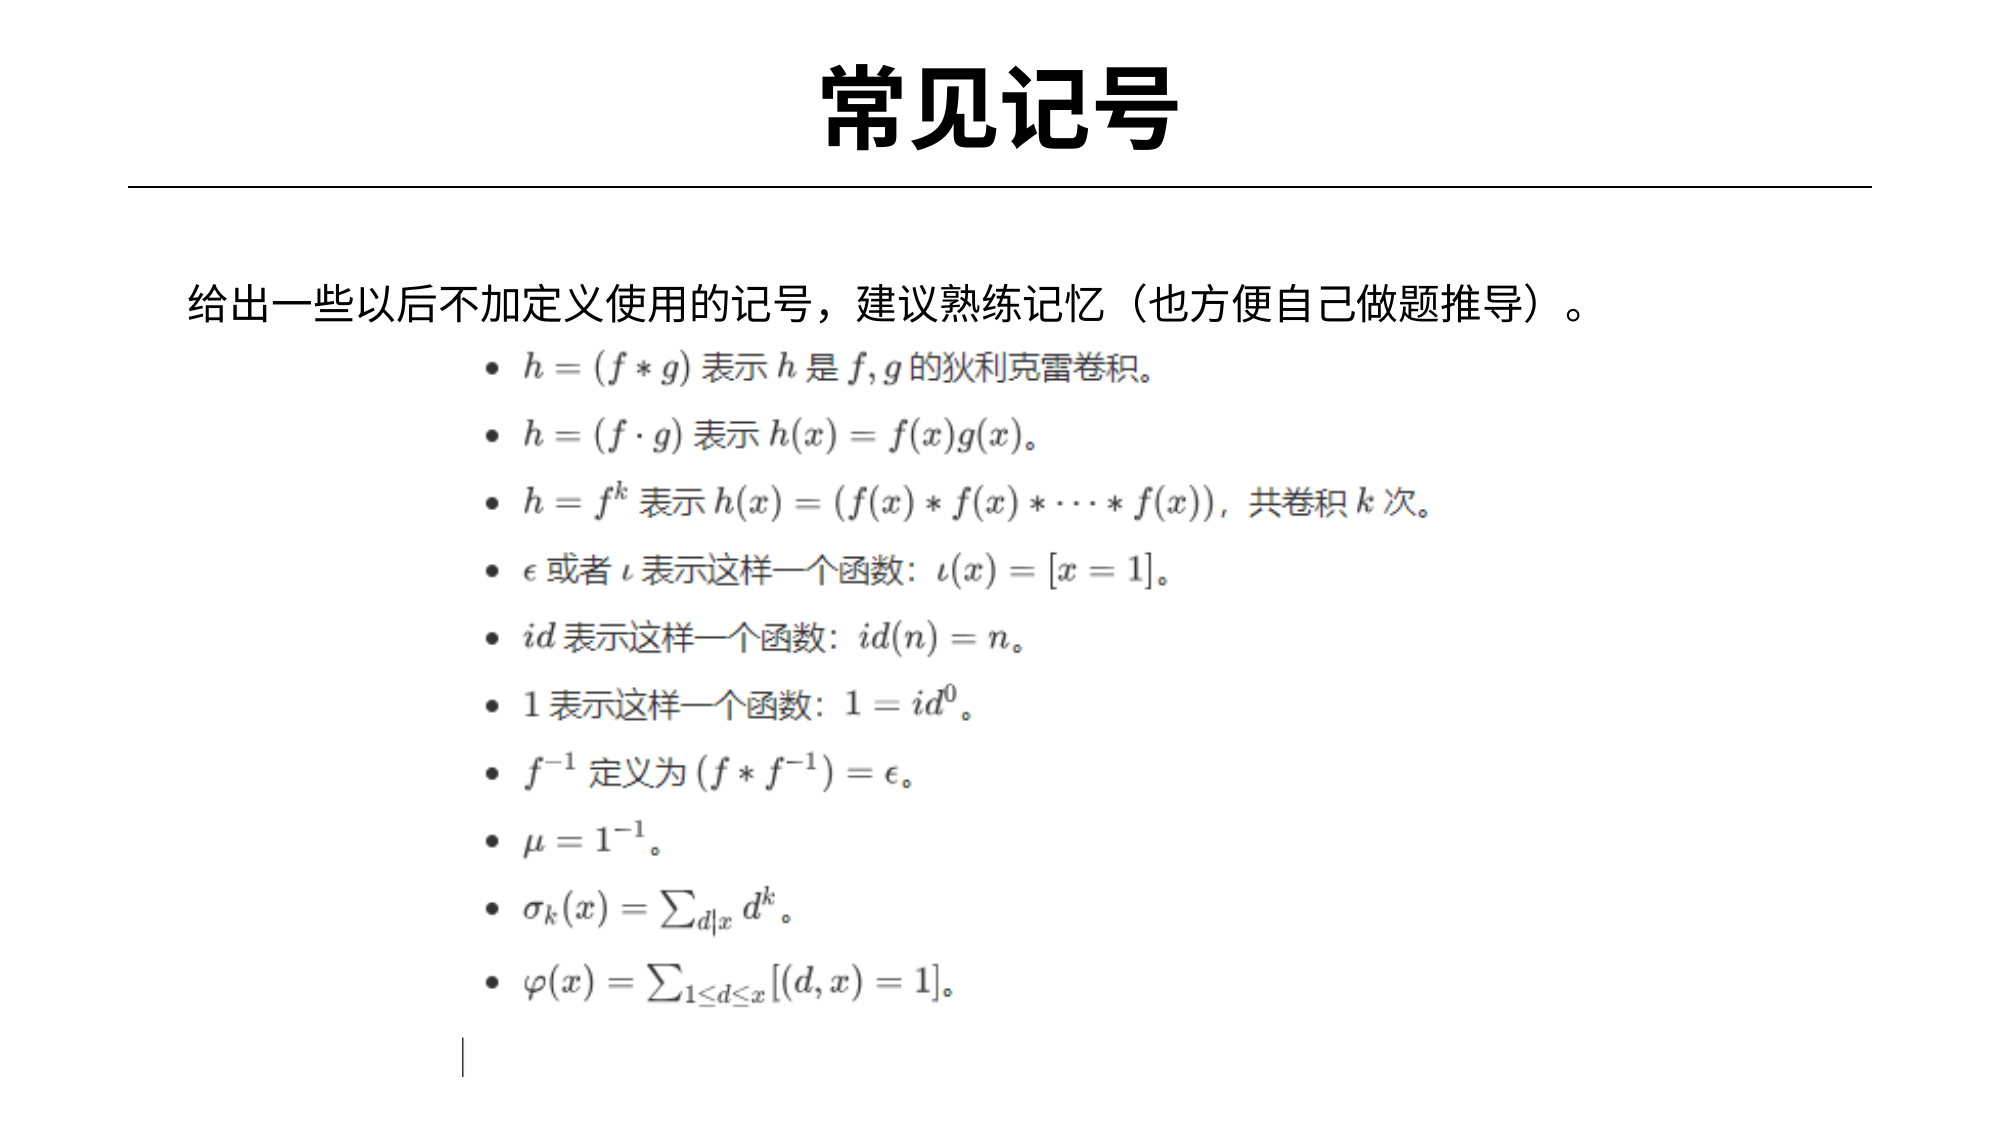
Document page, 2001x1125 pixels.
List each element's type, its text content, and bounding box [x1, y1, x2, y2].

text_box 给出一些以后不加定义使用的记号，建议熟练记忆（也方便自己做题推导）。 [173, 270, 1931, 336]
title 常见记号 [249, 18, 1750, 171]
picture [462, 336, 1538, 1077]
